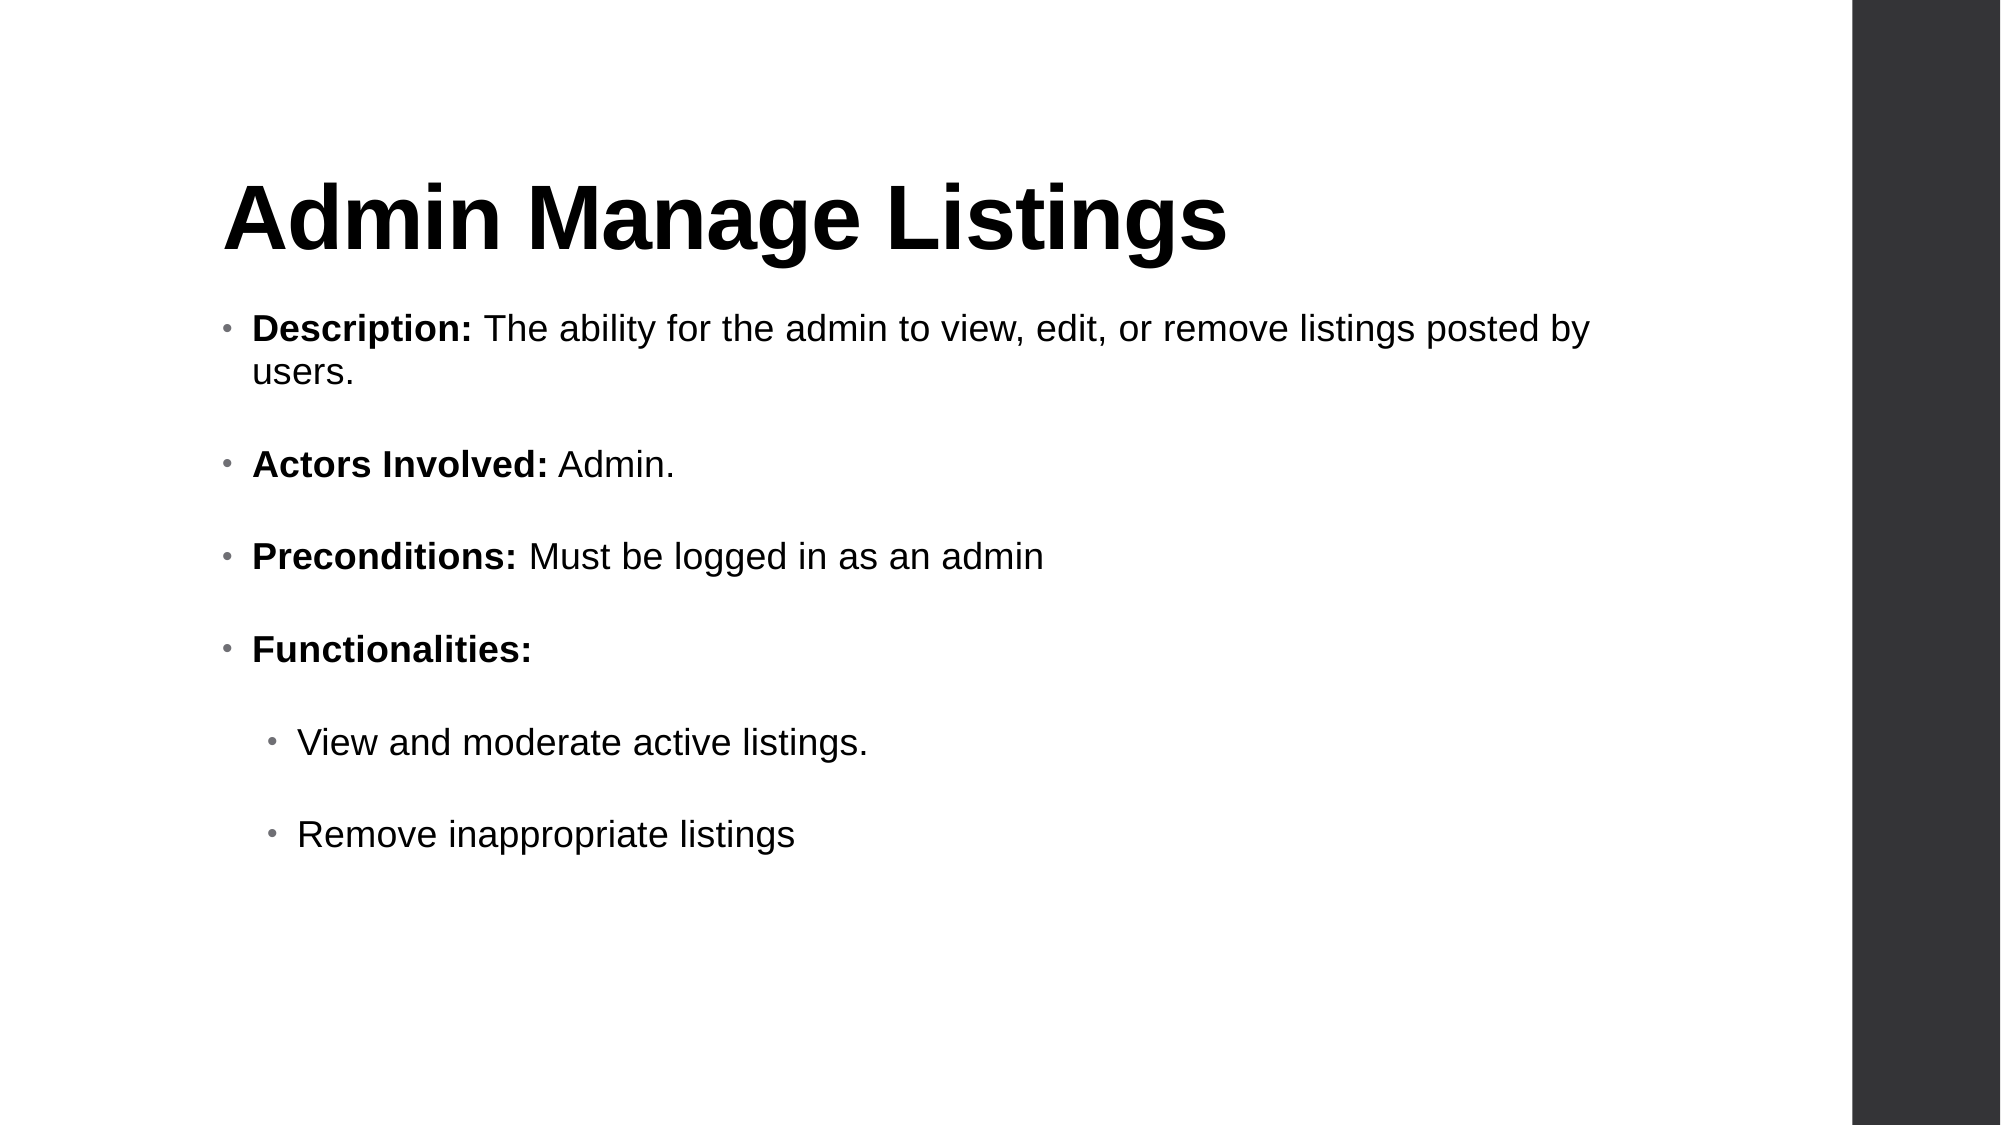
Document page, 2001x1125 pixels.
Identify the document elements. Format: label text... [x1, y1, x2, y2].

list Description: The ability for the admin to view, edit, or remove listings posted by users. Actors Involved: Admin. Preconditions: Must be logged in as an admin Functionalities: View and moderate active listings. Remove inappropriate listings [206, 299, 1617, 1014]
title Admin Manage Listings [206, 60, 1797, 278]
